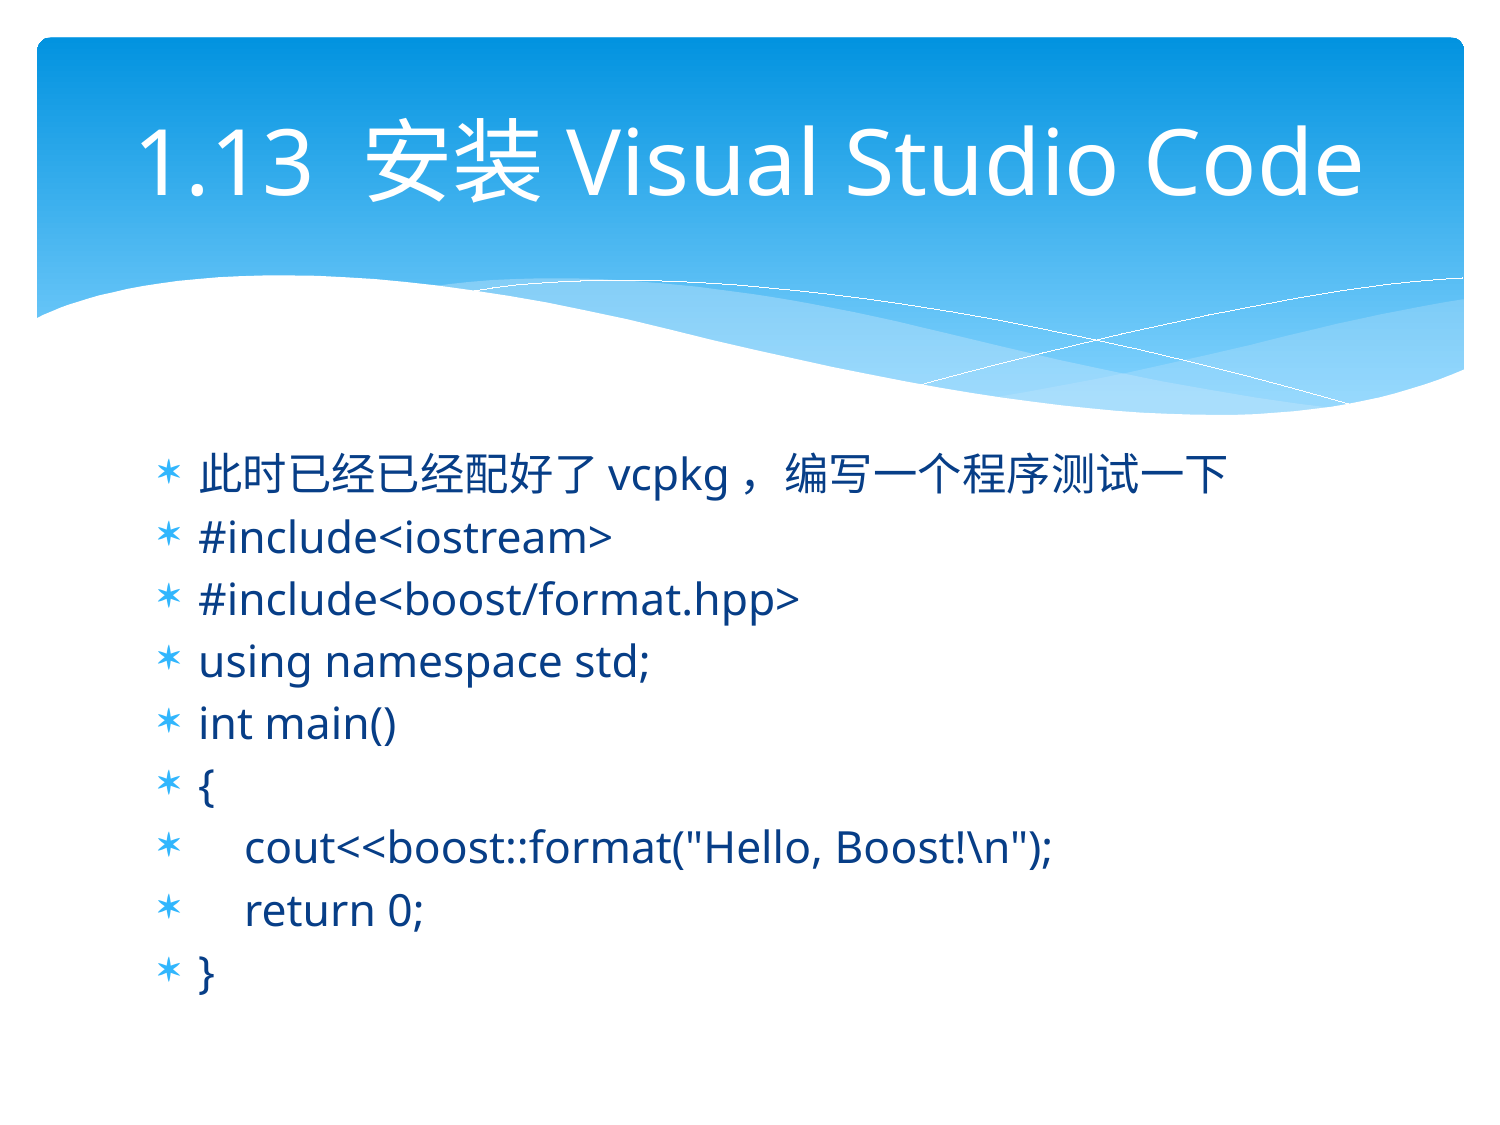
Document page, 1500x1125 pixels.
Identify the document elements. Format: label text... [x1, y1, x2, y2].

title 1.13 安装Visual Studio Code [75, 55, 1425, 261]
list 此时已经已经配好了vcpkg，编写一个程序测试一下 #include<iostream> #include<boost/format.hpp> using namespace std; int main() { cout<<boost::format("Hello, Boost!\n"); return 0; } [143, 438, 1359, 1005]
